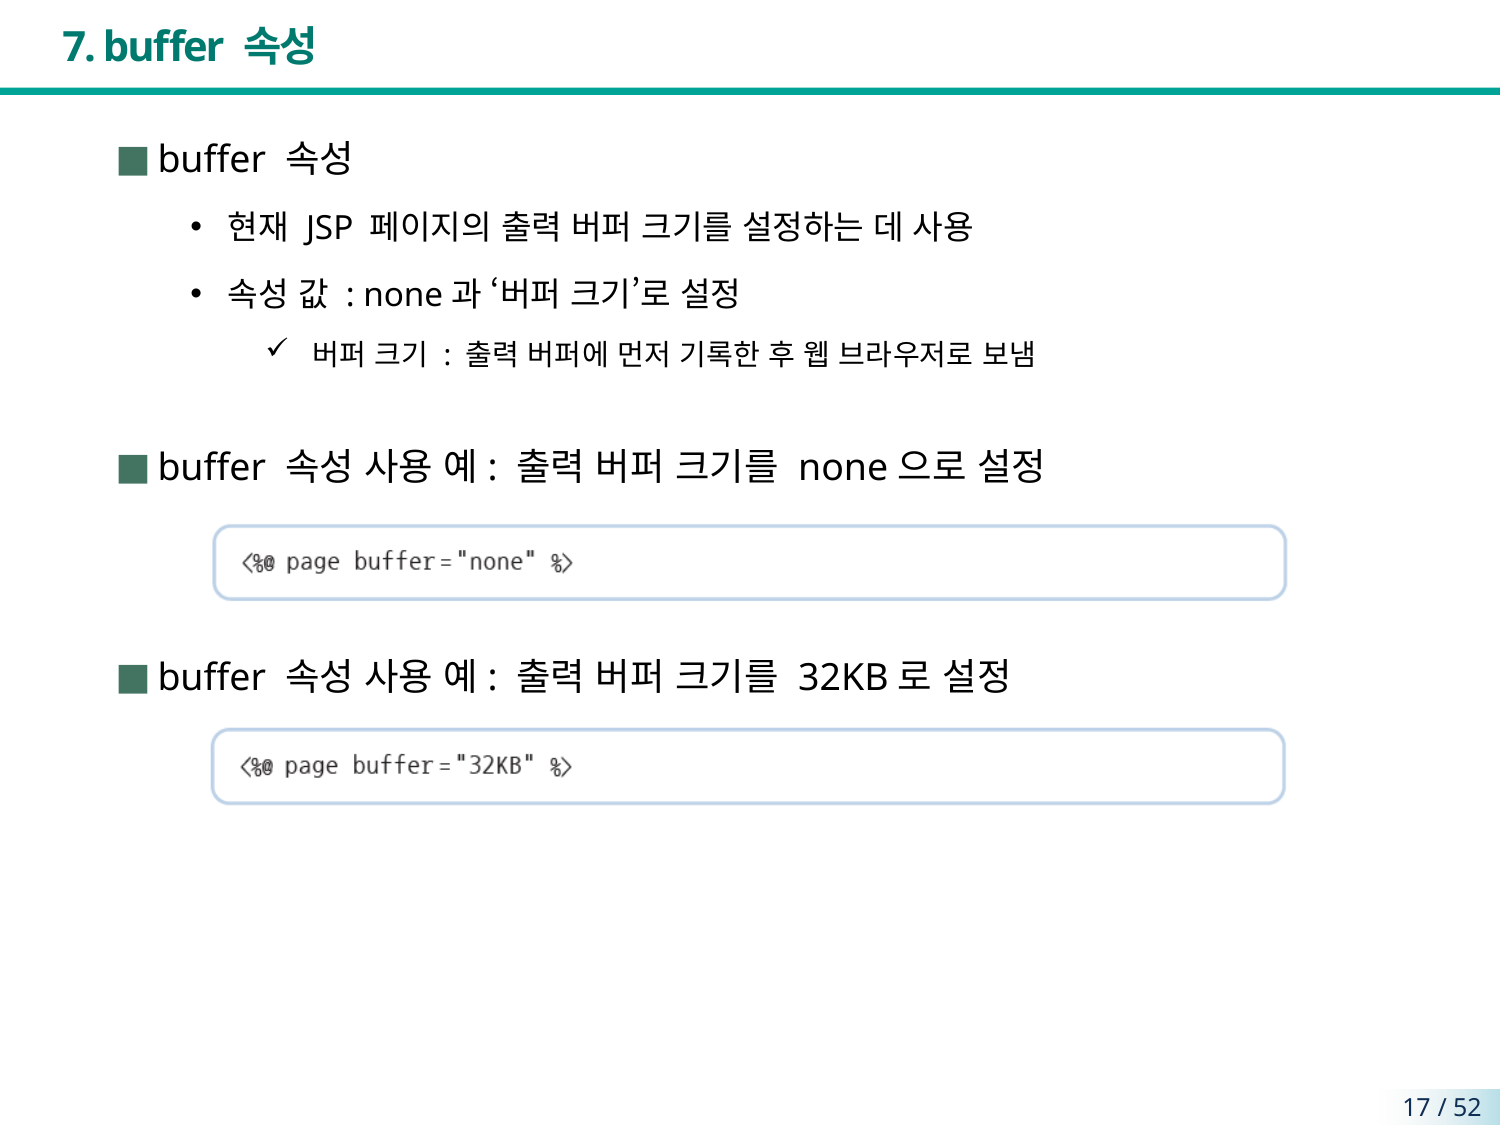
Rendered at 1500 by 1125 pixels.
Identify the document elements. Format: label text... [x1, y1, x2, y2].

list buffer 속성 현재 JSP 페이지의 출력 버퍼 크기를 설정하는 데 사용 속성 값 : none과 ‘버퍼 크기’로 설정 버퍼 크기 : 출력 버퍼에 먼저 기록한 후 웹 브라우저로 보냄 buffer 속성 사용 예: 출력 버퍼 크기를 none으로 설정 buffer 속성 사용 예: 출력 버퍼 크기를 32KB로 설정 [100, 127, 1459, 1050]
title 7. buffer 속성 [47, 5, 1325, 84]
picture [209, 519, 1290, 606]
picture [207, 724, 1290, 808]
